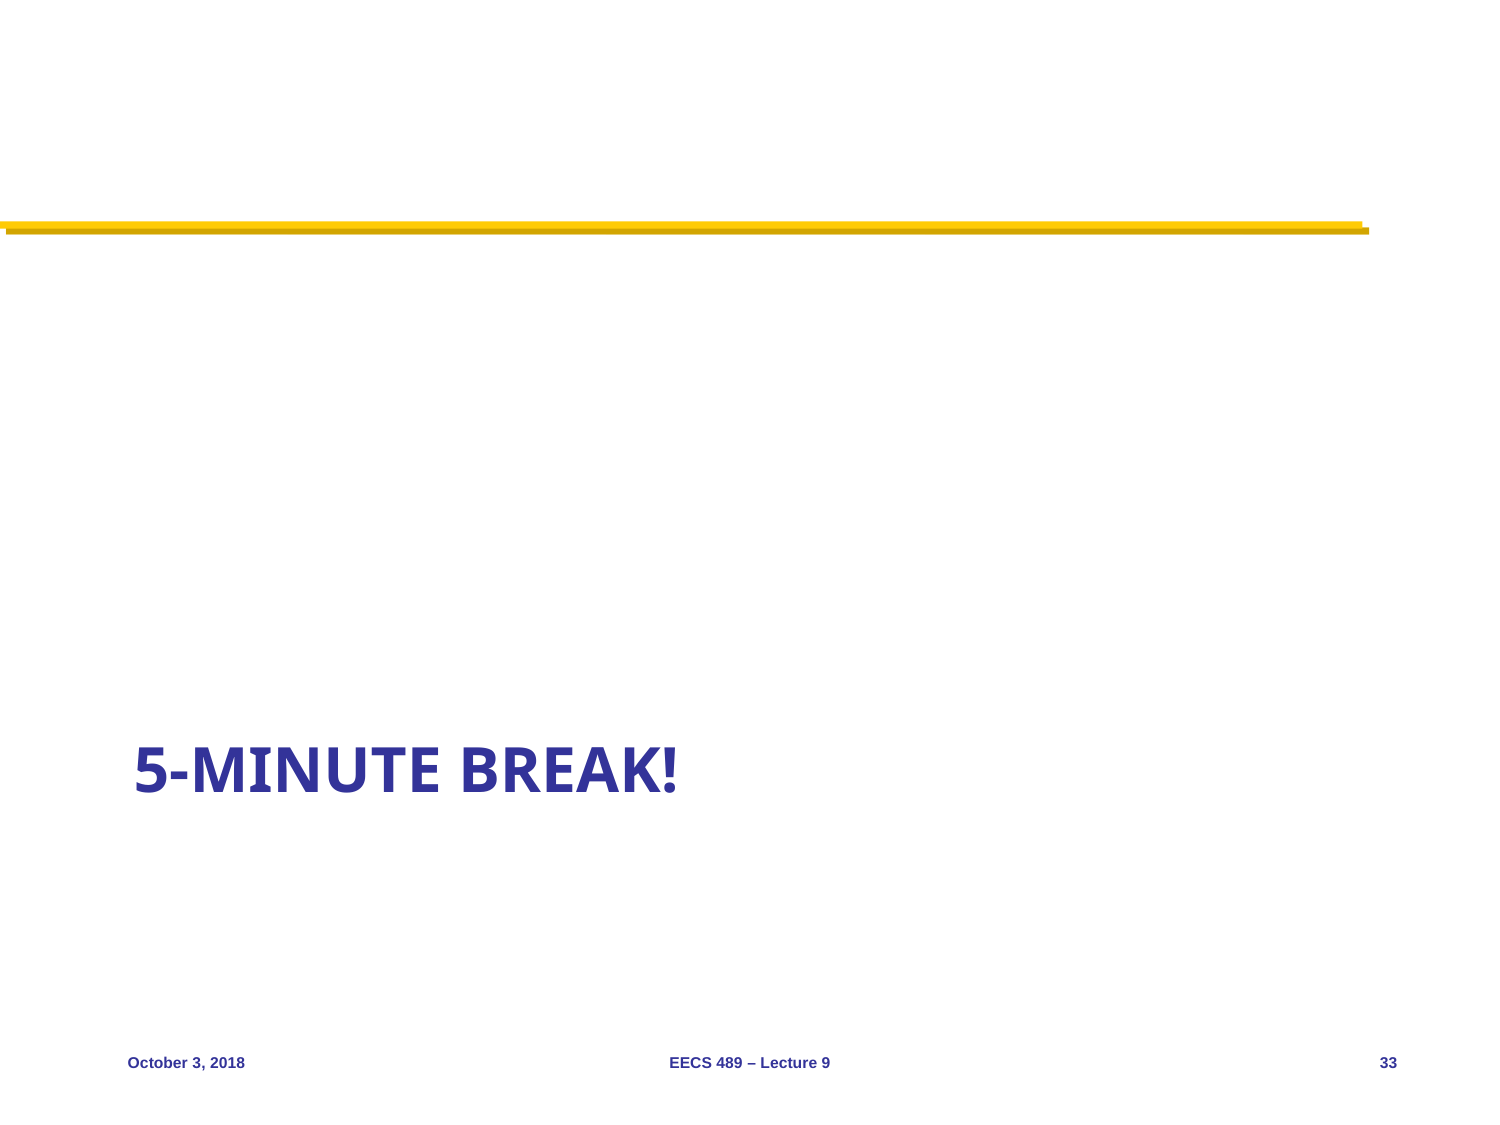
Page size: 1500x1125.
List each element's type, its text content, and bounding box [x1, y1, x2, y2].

footer EECS 489 – Lecture 9 [512, 1024, 988, 1101]
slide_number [112, 1024, 426, 1101]
slide_number 33 [1312, 1024, 1413, 1101]
title 5-minute break! [118, 722, 1394, 947]
